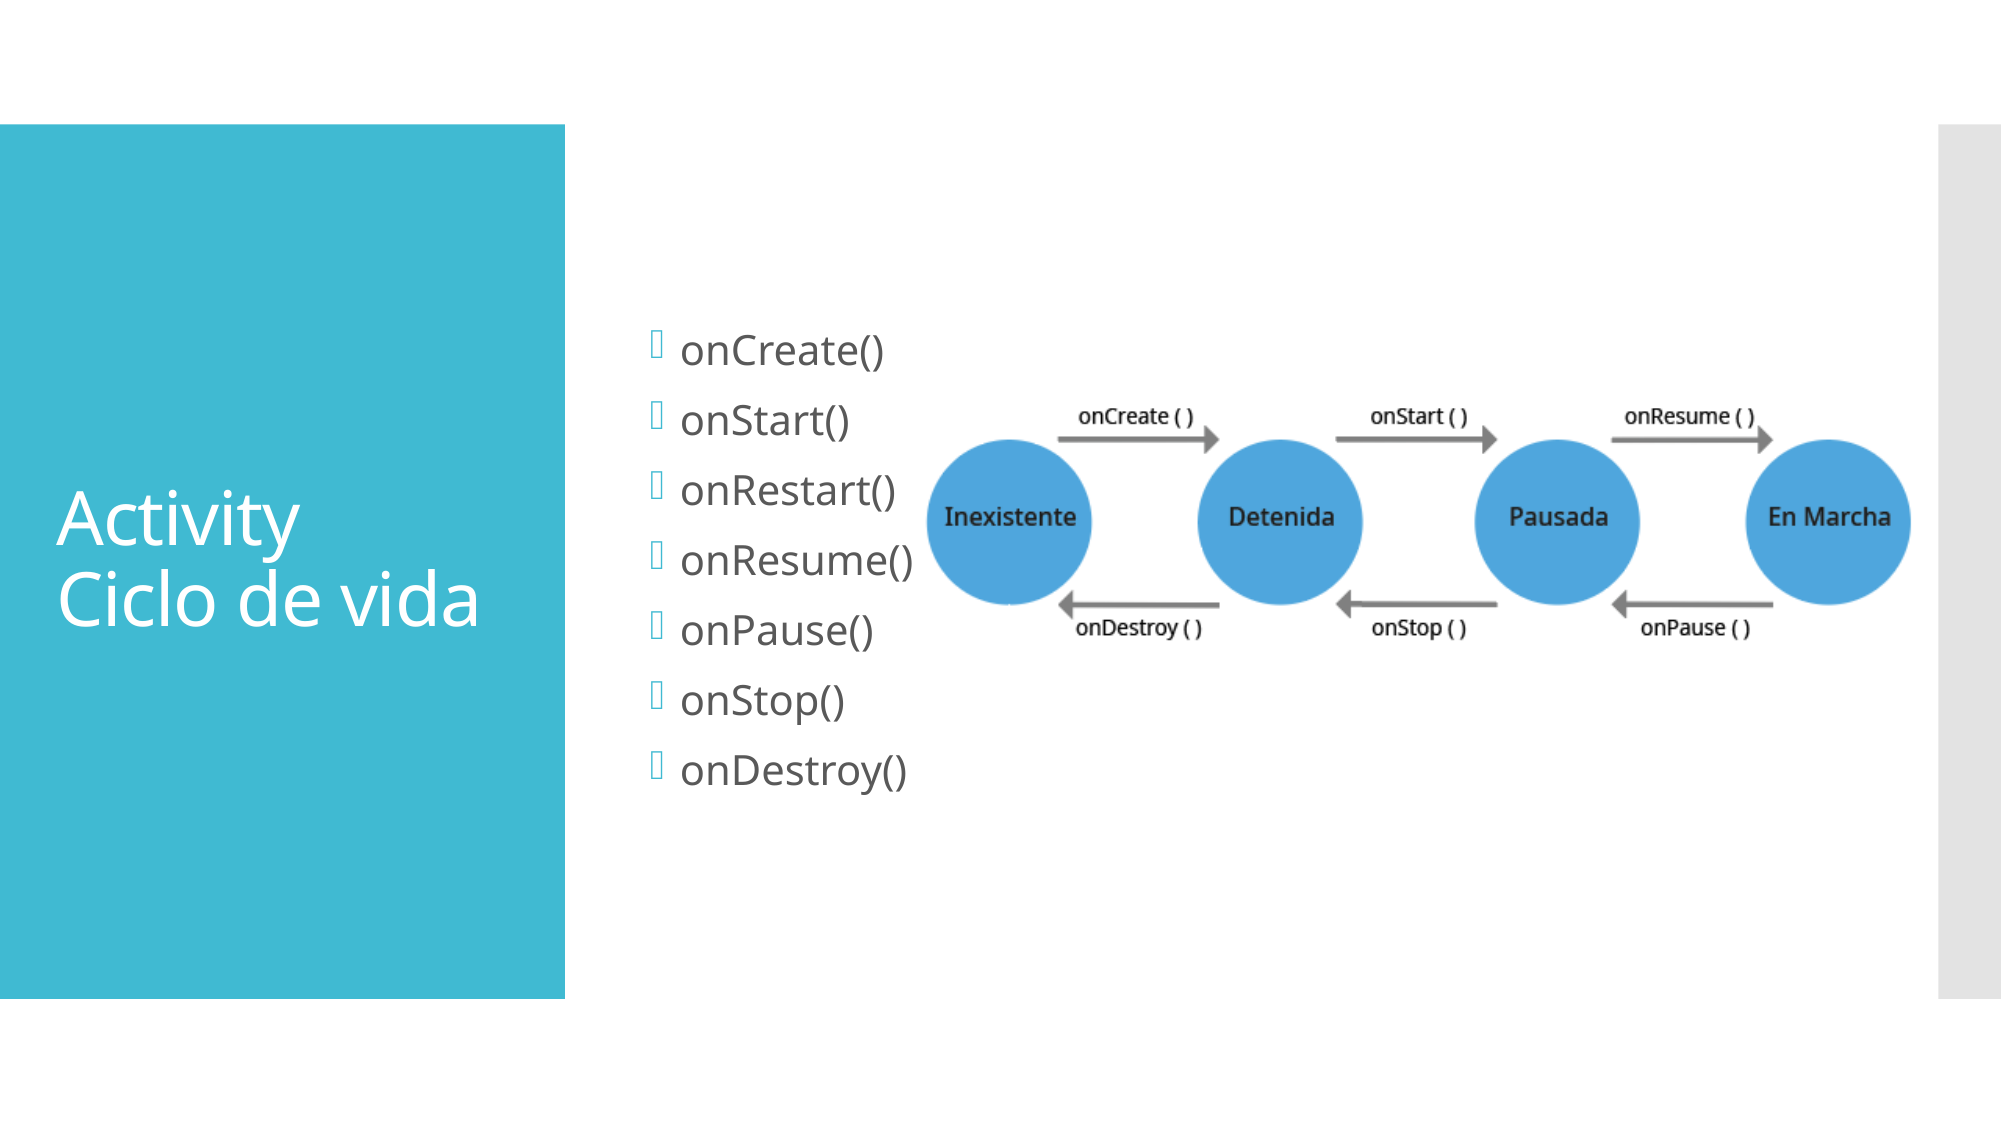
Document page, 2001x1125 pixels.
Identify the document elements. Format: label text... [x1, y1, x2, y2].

list onCreate() onStart() onRestart() onResume() onPause() onStop() onDestroy() [634, 141, 1835, 982]
picture [918, 370, 1933, 656]
title Activity Ciclo de vida [41, 184, 525, 940]
